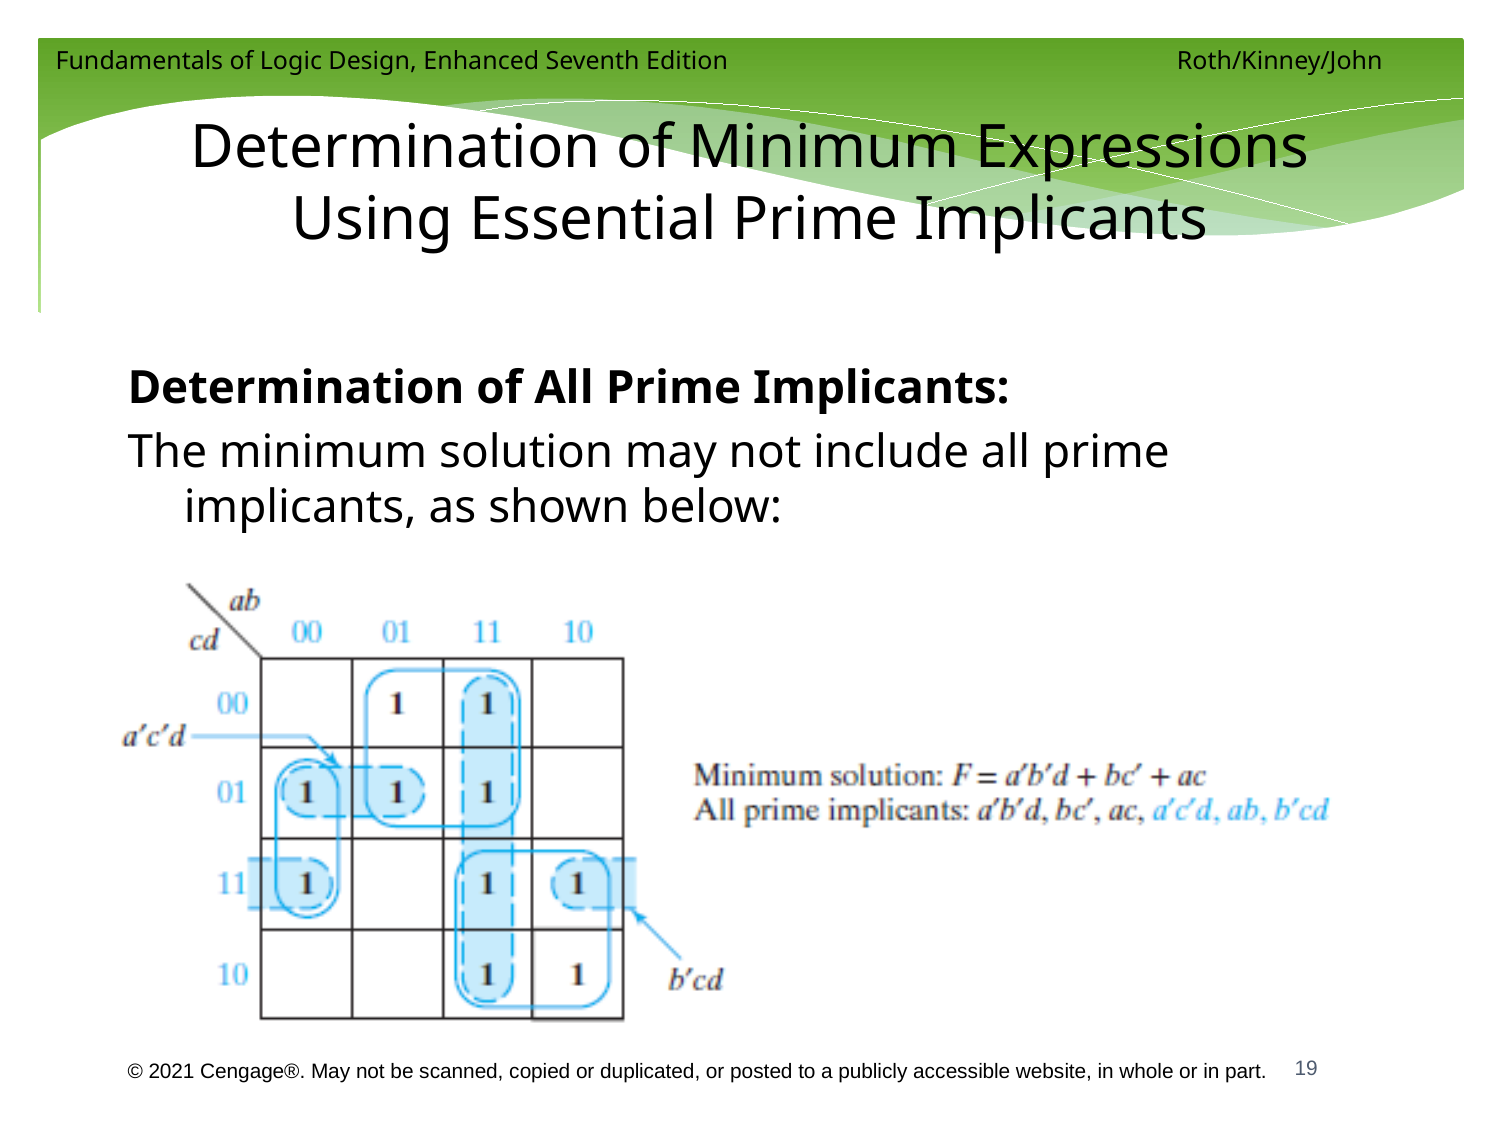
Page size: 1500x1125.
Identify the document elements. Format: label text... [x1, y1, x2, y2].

slide_number 19 [1210, 1036, 1402, 1097]
picture [93, 562, 1369, 1051]
title Determination of Minimum Expressions Using Essential Prime Implicants [112, 99, 1389, 263]
subtitle Determination of All Prime Implicants: The minimum solution may not include all prime implicants, as shown below: [112, 350, 1401, 963]
